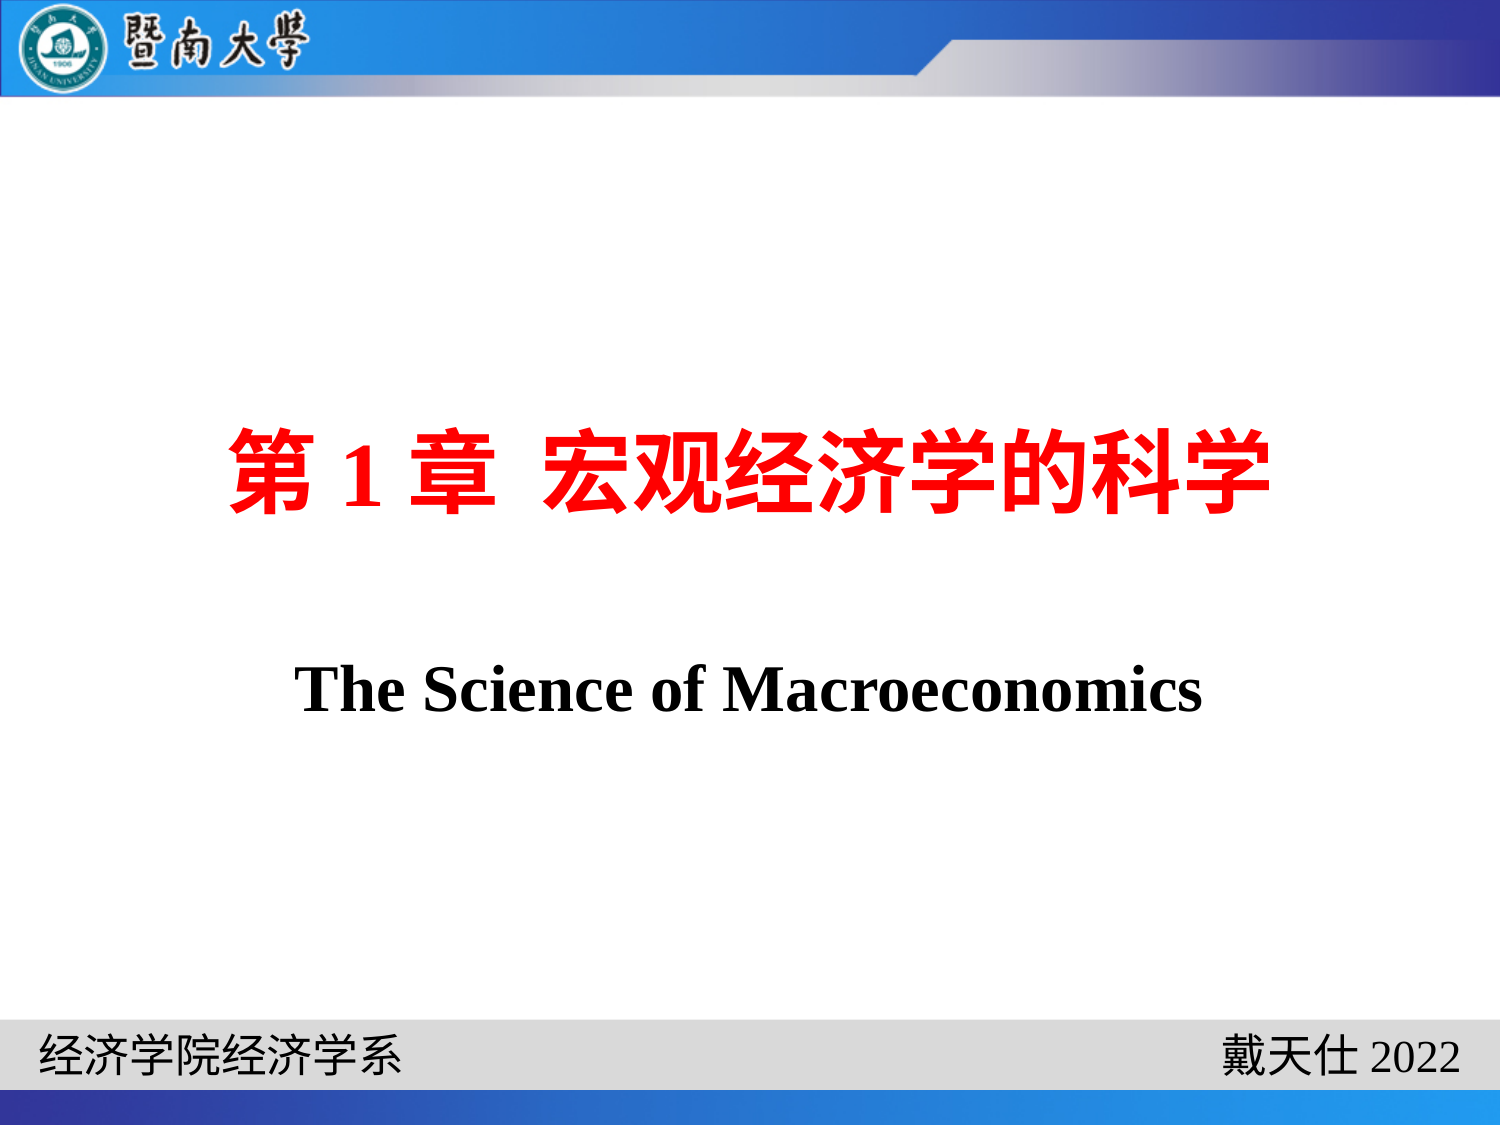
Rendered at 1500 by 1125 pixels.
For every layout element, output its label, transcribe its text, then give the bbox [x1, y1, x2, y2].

subtitle The Science of Macroeconomics [224, 637, 1276, 926]
picture [0, 0, 1500, 1019]
picture [0, 1090, 1500, 1125]
title 第1章 宏观经济学的科学 [112, 349, 1388, 591]
